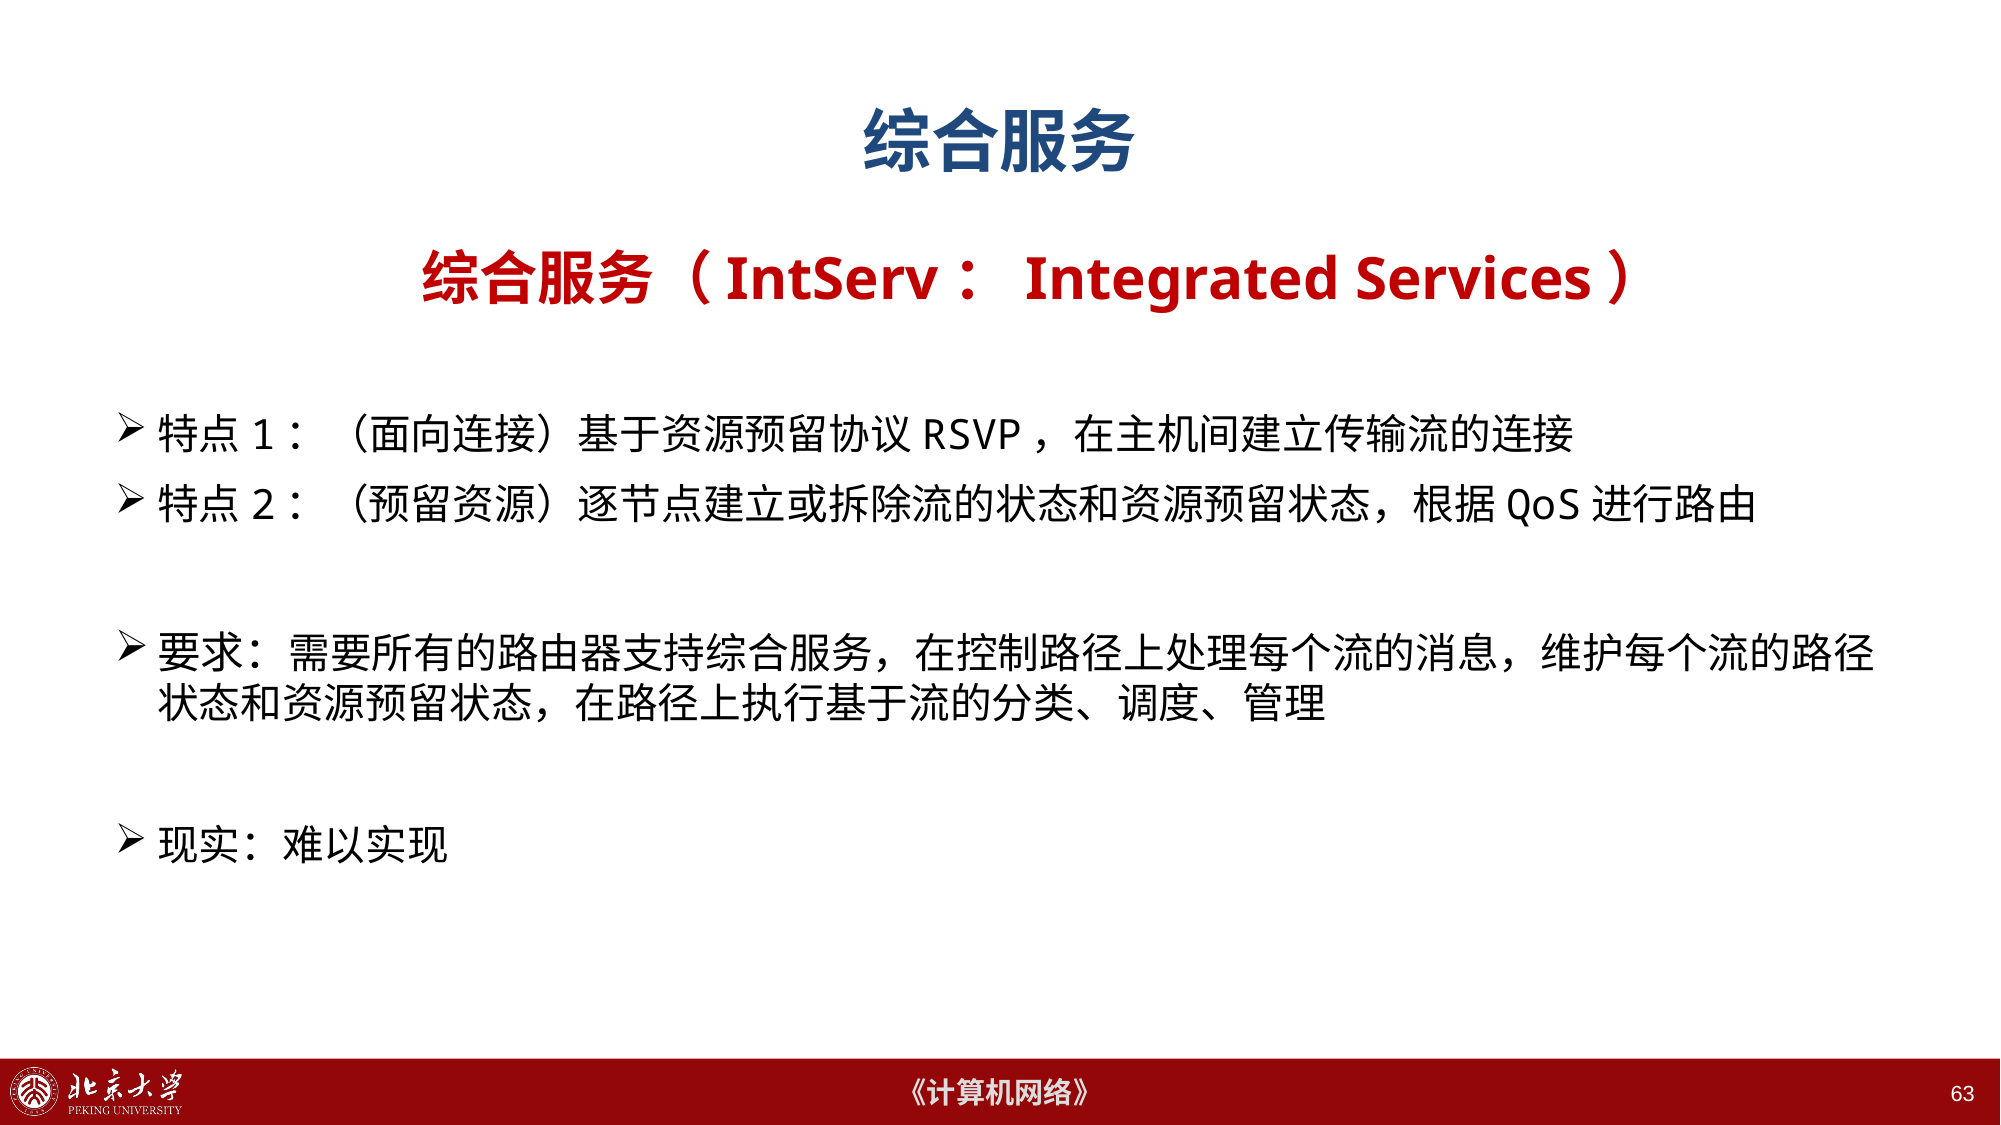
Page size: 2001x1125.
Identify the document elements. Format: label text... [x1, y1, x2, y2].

slide_number 63 [1522, 1072, 1990, 1125]
list 特点1：（面向连接）基于资源预留协议RSVP，在主机间建立传输流的连接 特点2：（预留资源）逐节点建立或拆除流的状态和资源预留状态，根据QoS进行路由 要求：需要所有的路由器支持综合服务，在控制路径上处理每个流的消息，维护每个流的路径状态和资源预留状态，在路径上执行基于流的分类、调度、管理 现实：难以实现 [99, 399, 1900, 1005]
picture [10, 1067, 182, 1116]
title 综合服务 [99, 45, 1900, 233]
text_box 综合服务（IntServ：Integrated Services） [212, 233, 1874, 356]
